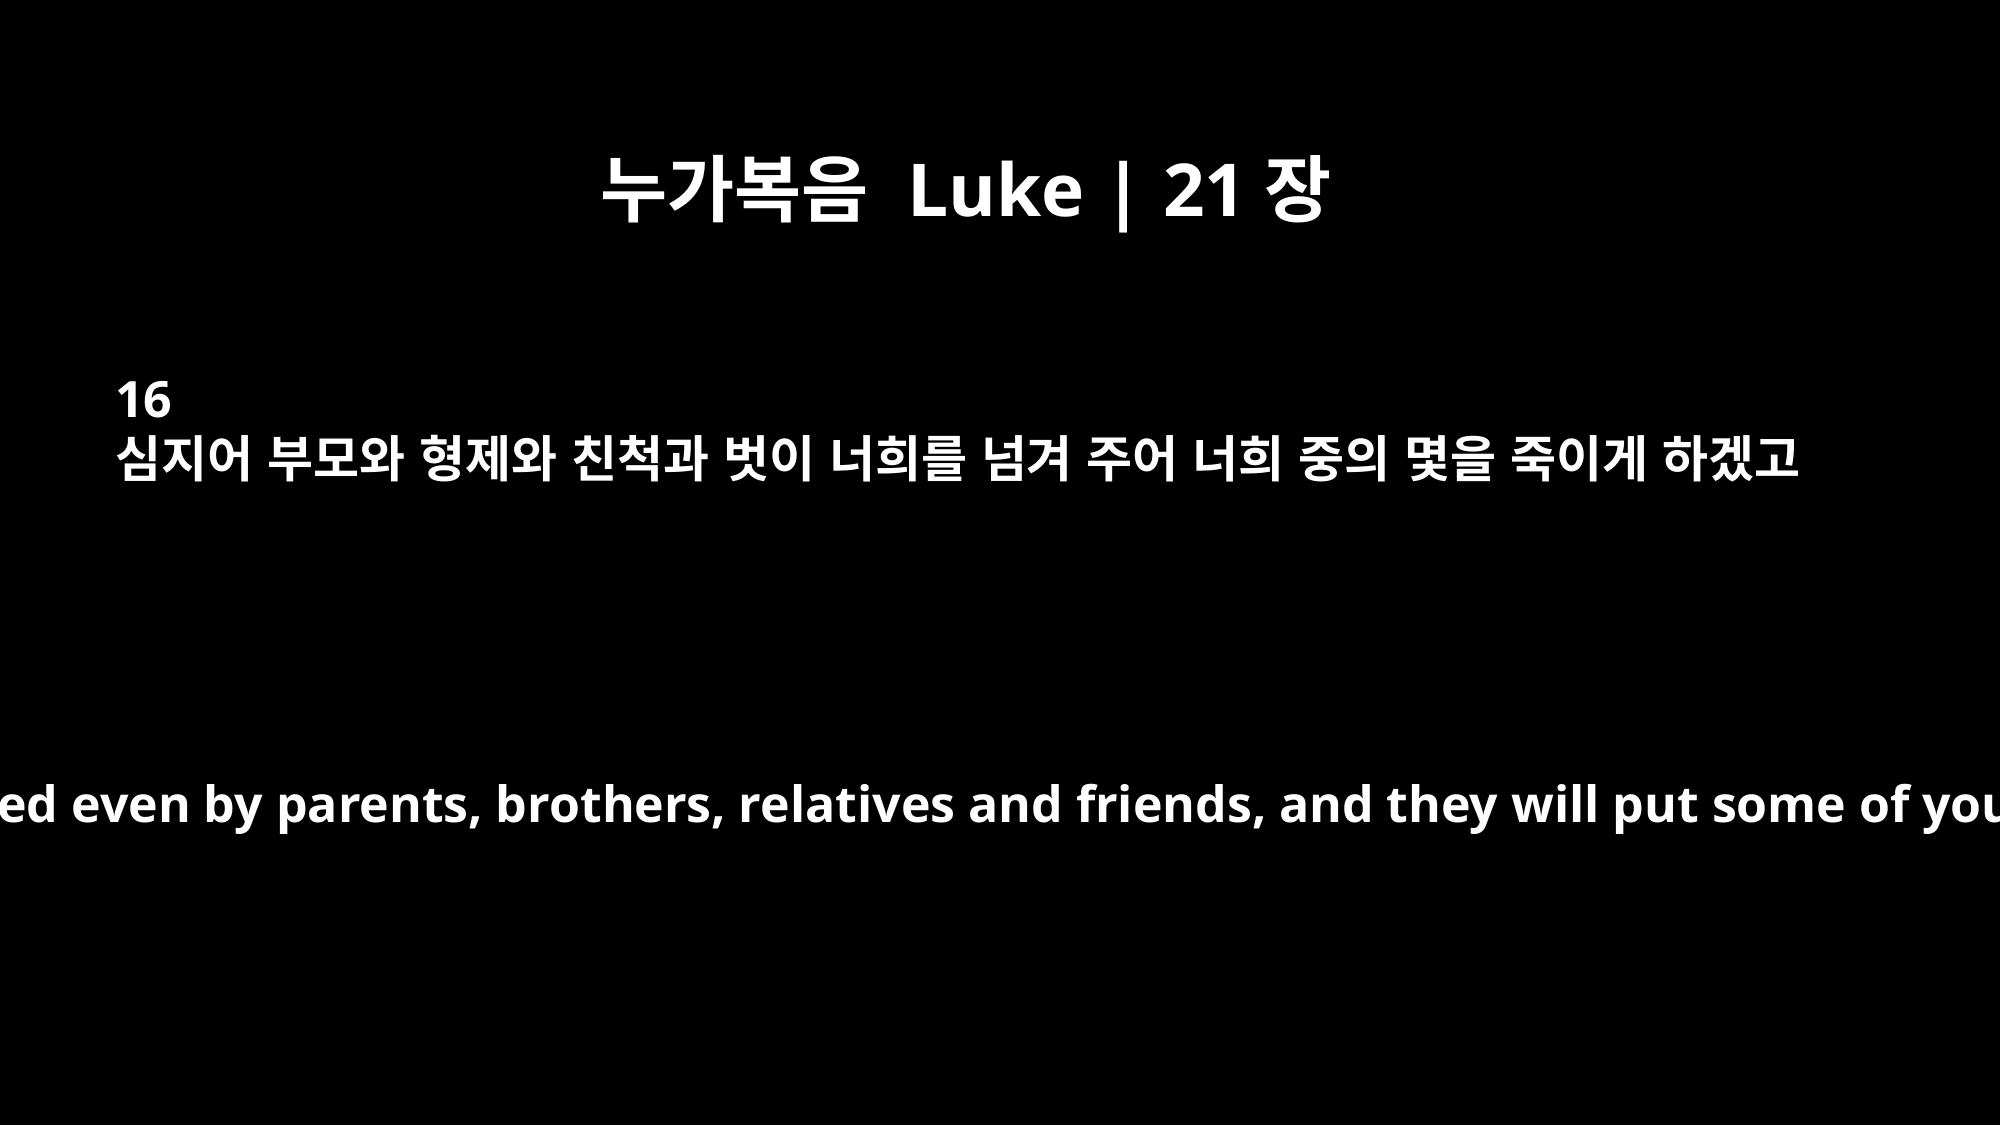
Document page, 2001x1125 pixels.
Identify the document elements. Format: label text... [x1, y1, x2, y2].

text_box 16 심지어 부모와 형제와 친척과 벗이 너희를 넘겨 주어 너희 중의 몇을 죽이게 하겠고 [100, 359, 1817, 495]
text_box 누가복음 Luke | 21장 [585, 136, 1347, 239]
text_box You will be betrayed even by parents, brothers, relatives and friends, and they will put some of you to death. [0, 764, 2000, 840]
